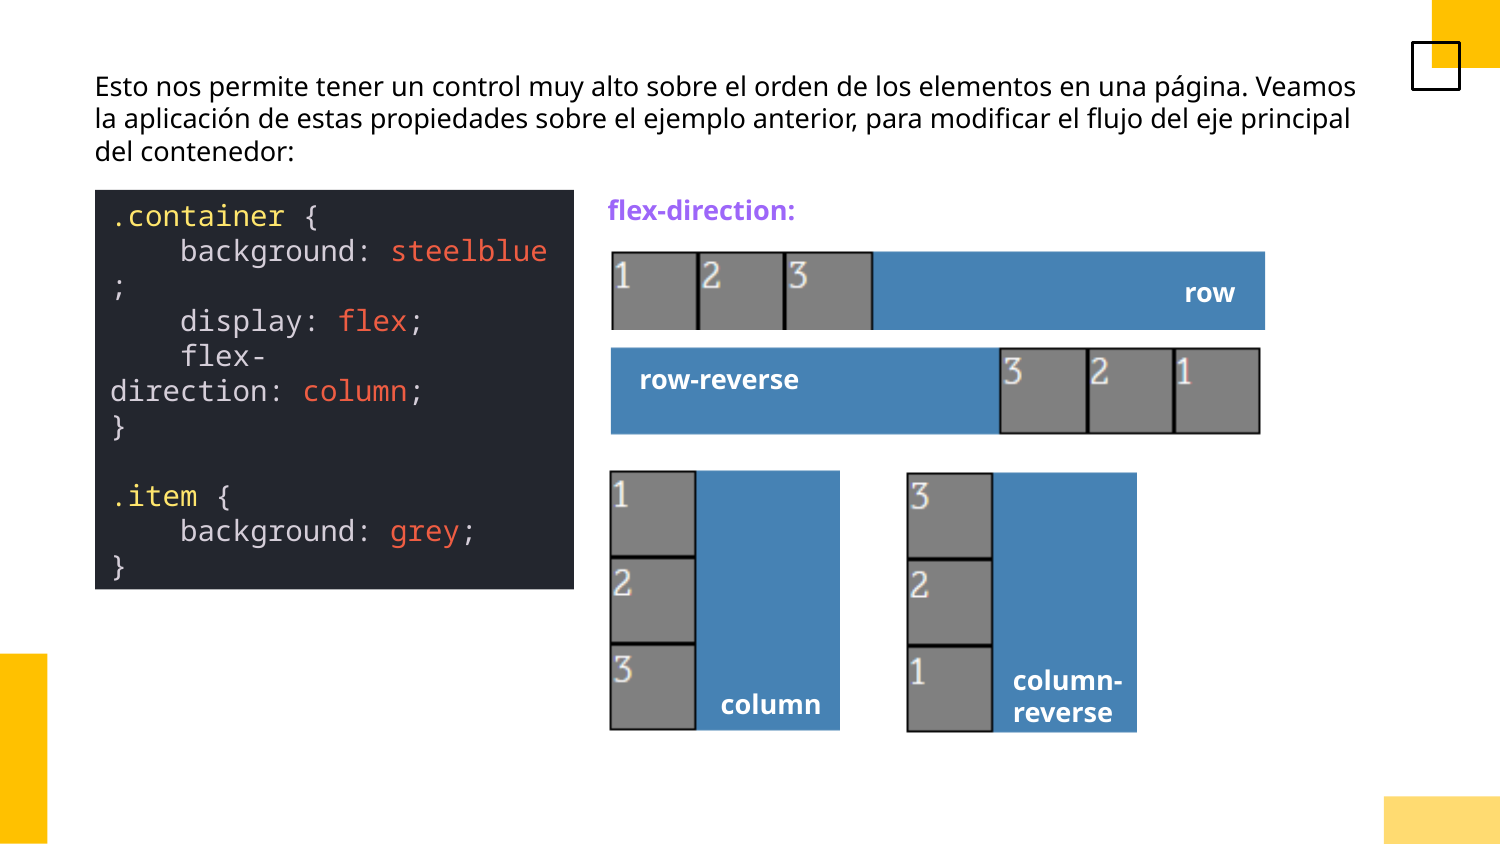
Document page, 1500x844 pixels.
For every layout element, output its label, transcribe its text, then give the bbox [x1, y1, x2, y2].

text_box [610, 243, 1266, 329]
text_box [598, 461, 841, 744]
text_box flex-direction: [573, 178, 854, 242]
text_box .container { background: steelblue; display: flex; flex-direction: column; } .item { background: grey; } [95, 189, 574, 590]
text_box Esto nos permite tener un control muy alto sobre el orden de los elementos en una página. Veamos la aplicación de estas propiedades sobre el ejemplo anterior, para modificar el flujo del eje principal del contenedor: [60, 54, 1398, 155]
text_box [897, 463, 1138, 744]
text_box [610, 329, 1274, 455]
